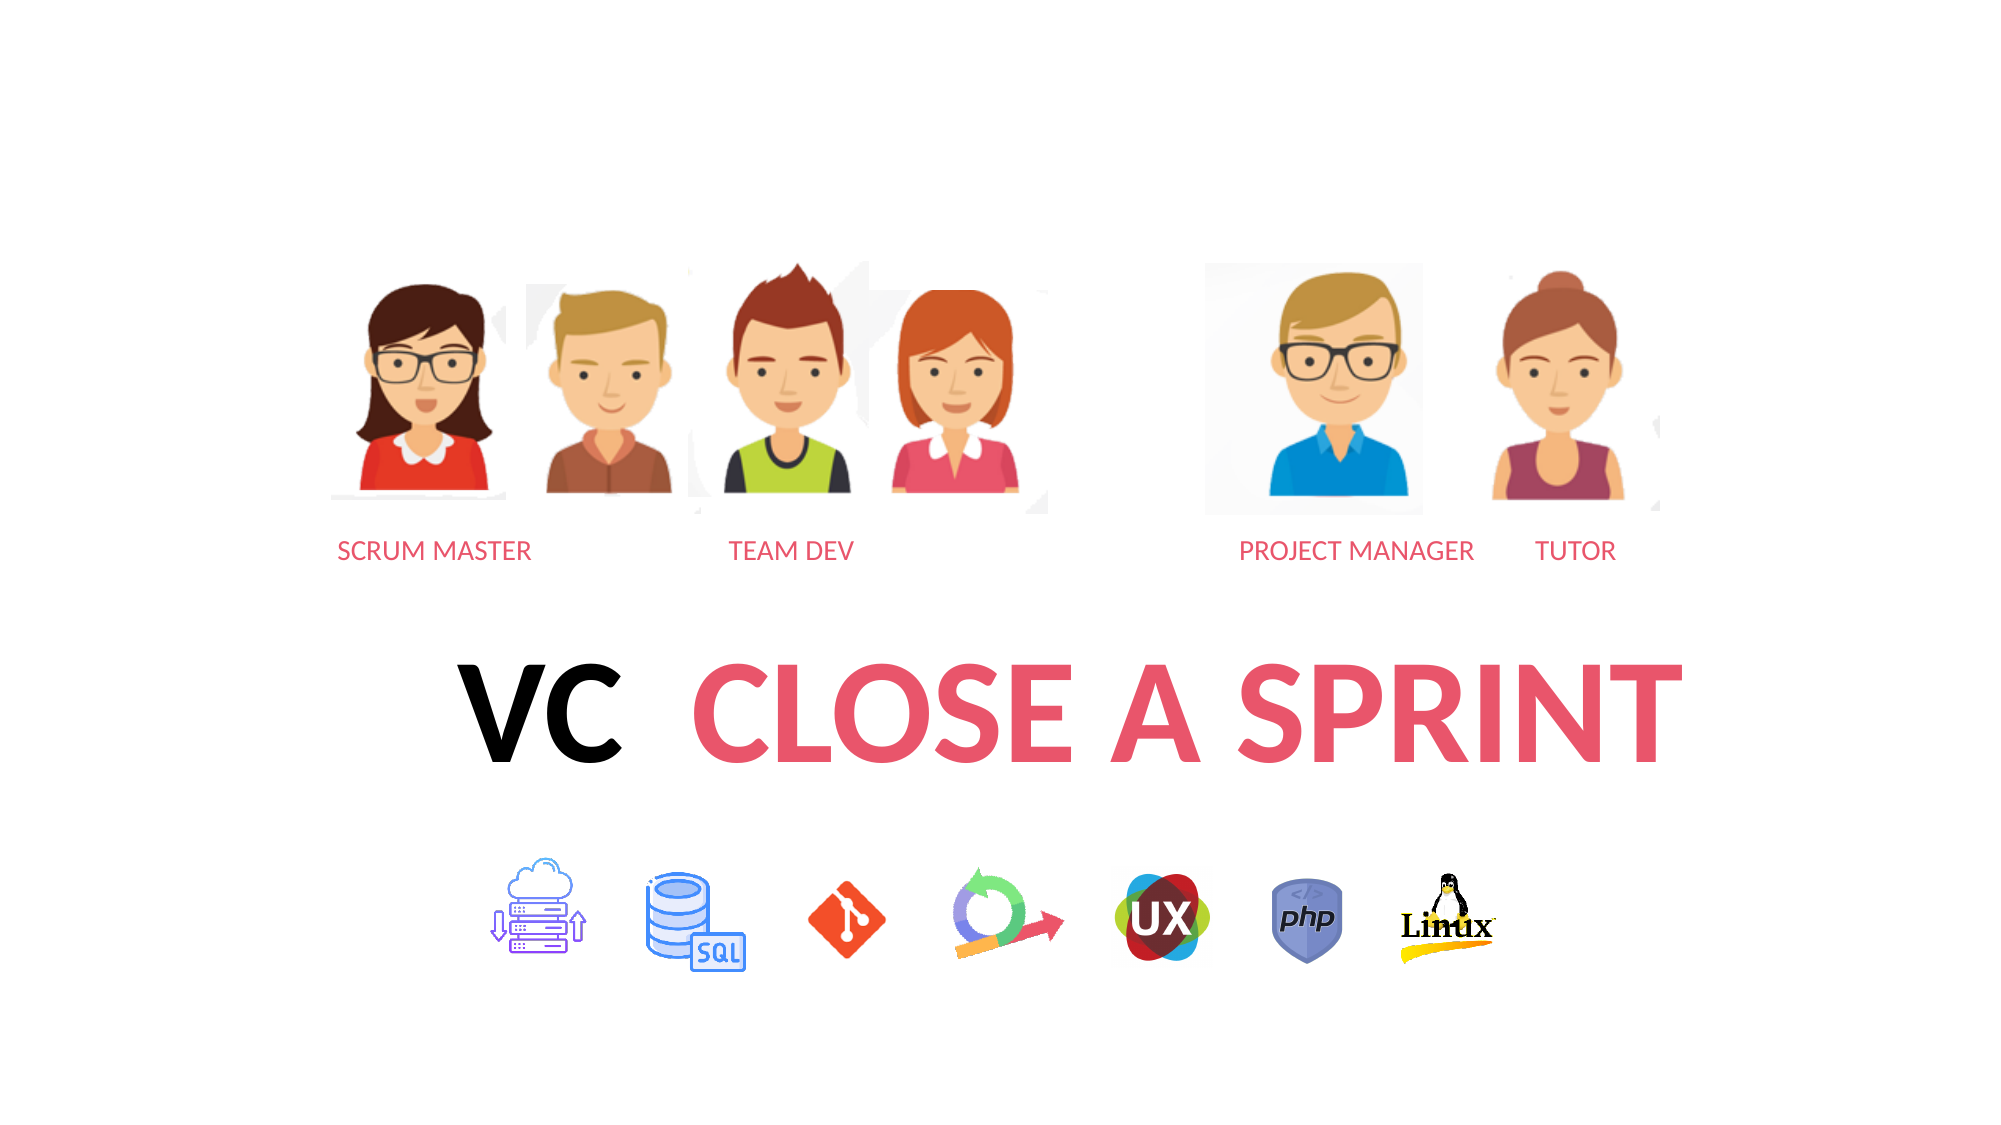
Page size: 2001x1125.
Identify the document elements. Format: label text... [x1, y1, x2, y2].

picture [526, 261, 1048, 515]
picture [489, 856, 587, 954]
picture [1262, 870, 1352, 964]
picture [1111, 866, 1213, 968]
picture [932, 838, 1071, 978]
picture [1205, 263, 1423, 515]
picture [331, 278, 506, 500]
picture [1401, 869, 1496, 964]
picture [806, 878, 891, 965]
picture [646, 872, 746, 972]
text_box VC CLOSE A SPRINT [443, 605, 1700, 800]
text_box SCRUM MASTER [322, 523, 548, 574]
text_box PROJECT MANAGER [1224, 523, 1490, 574]
text_box TEAM DEV [714, 523, 870, 574]
picture [1475, 264, 1660, 511]
text_box TUTOR [1520, 523, 1632, 574]
